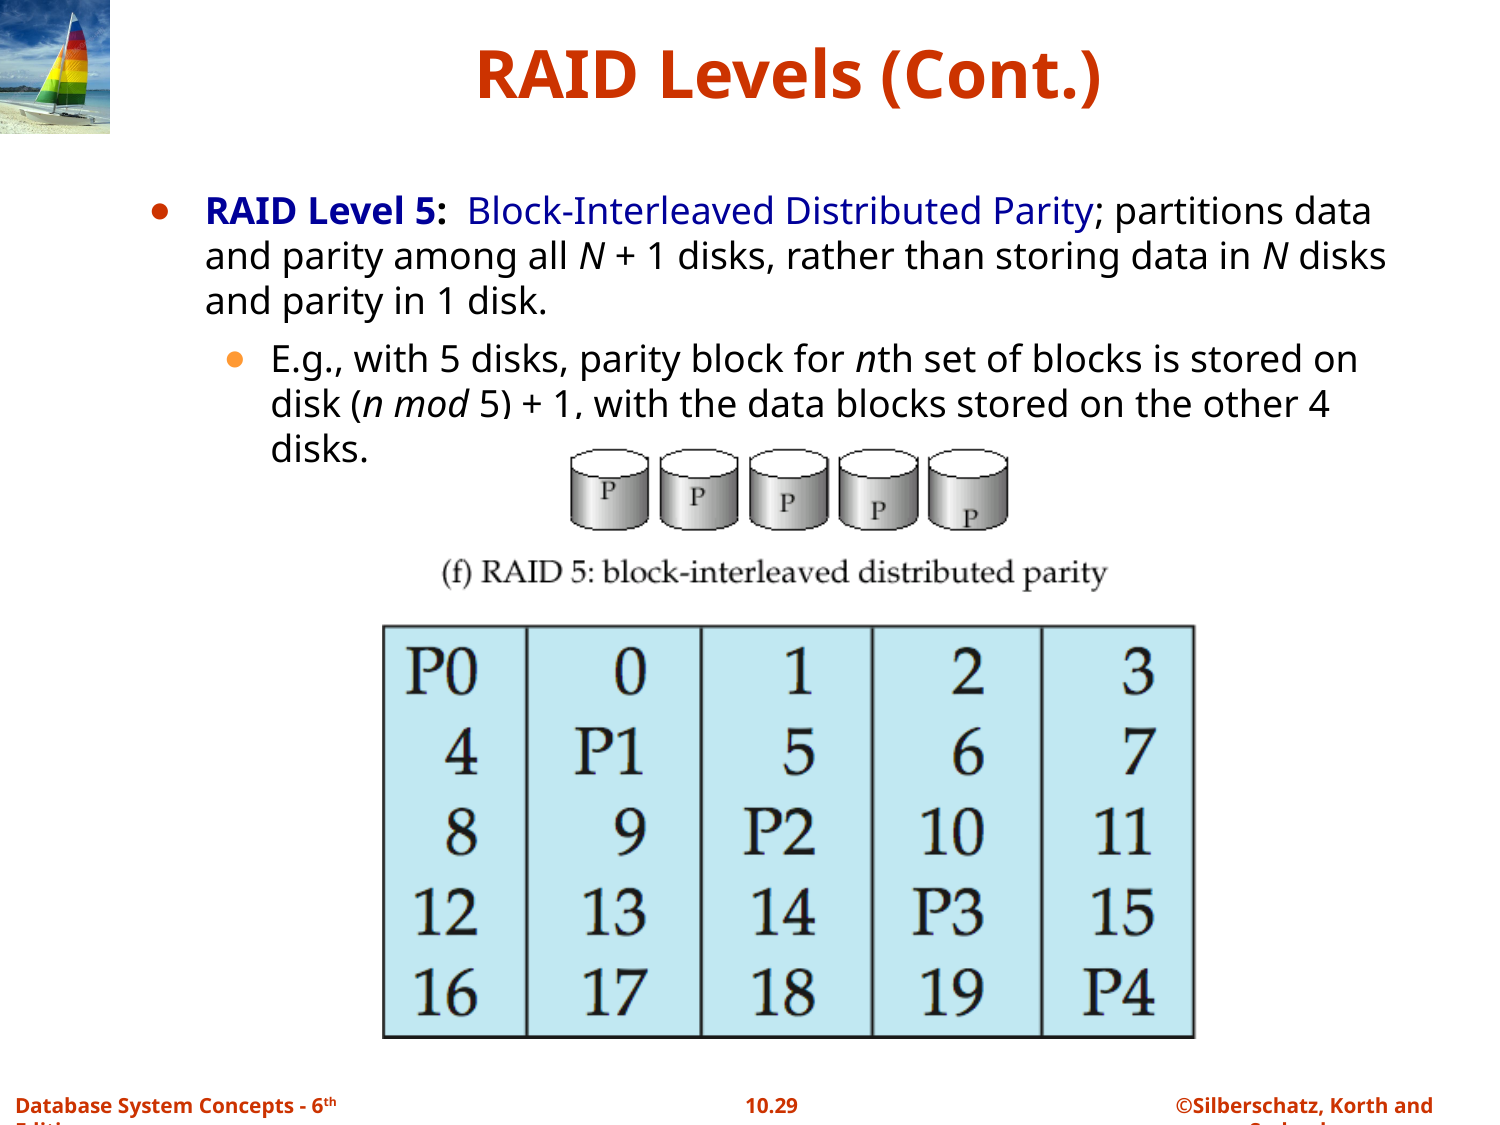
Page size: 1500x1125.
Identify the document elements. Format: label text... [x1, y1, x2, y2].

title RAID Levels (Cont.) [126, 19, 1451, 120]
picture [415, 419, 1157, 618]
picture [0, 0, 110, 134]
picture [382, 624, 1198, 1039]
list RAID Level 5: Block-Interleaved Distributed Parity; partitions data and parity among all N + 1 disks, rather than storing data in N disks and parity in 1 disk. E.g., with 5 disks, parity block for nth set of blocks is stored on disk (n mod 5) + 1, with the data blocks stored on the other 4 disks. [133, 179, 1416, 417]
